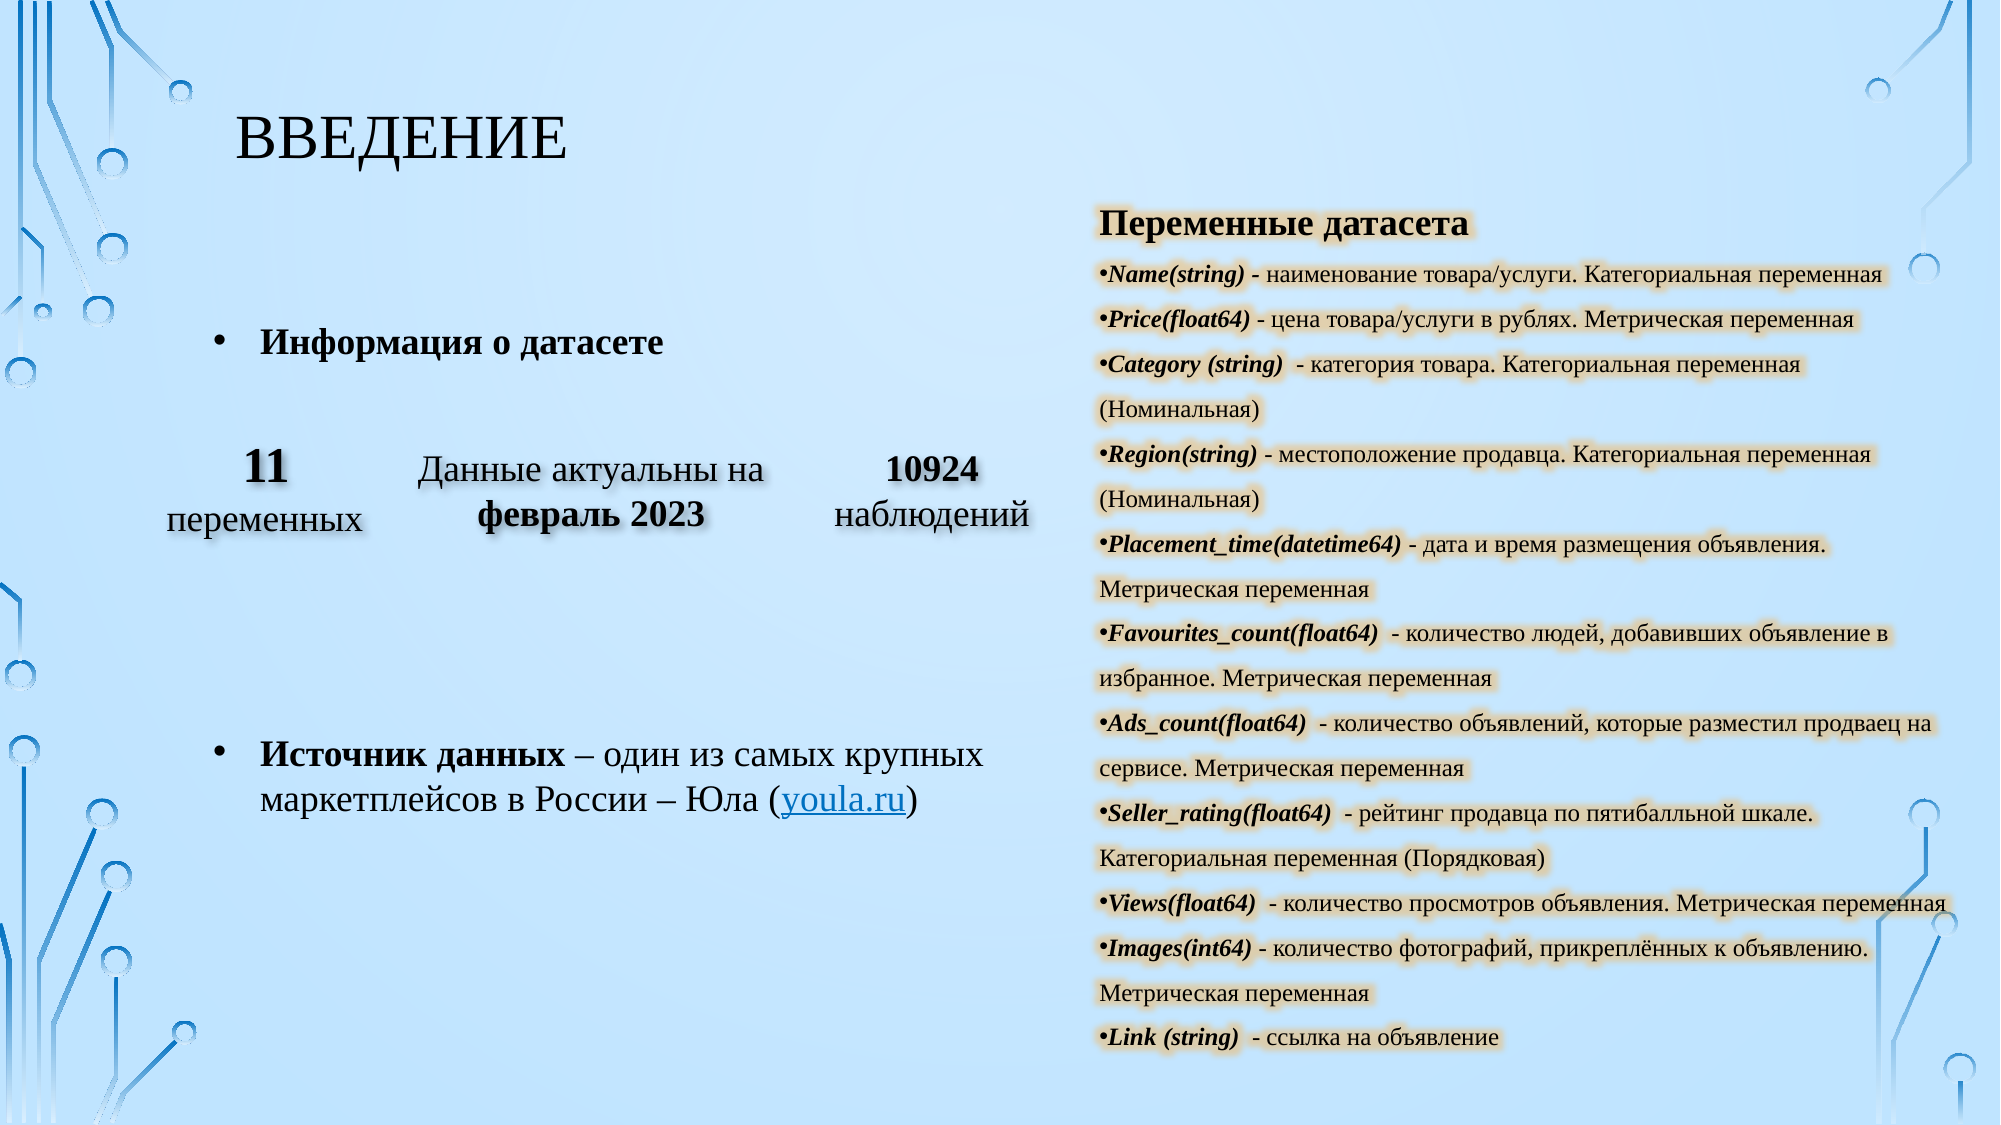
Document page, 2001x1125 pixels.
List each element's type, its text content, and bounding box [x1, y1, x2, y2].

text_box Данные актуальны на февраль 2023 [351, 436, 794, 542]
text_box Источник данных – один из самых крупных маркетплейсов в России – Юла (youla.ru) [198, 721, 1045, 826]
title Введение [220, 95, 1846, 256]
text_box 10924 наблюдений [794, 436, 1070, 542]
text_box Информация о датасете [1079, 162, 1846, 256]
text_box 11 переменных [151, 417, 396, 547]
text_box Переменные датасета Name(string) - наименование товара/услуги. Категориальная переменная Price(float64) - цена товара/услуги в рублях. Метрическая переменная Category (string) - категория товара. Категориальная переменная (Номинальная) Region(string) - местоположение продавца. Категориальная переменная (Номинальная) Placement_time(datetime64) - дата и время размещения объявления. Метрическая переменная Favourites_count(float64) - количество людей, добавивших объявление в избранное. Метрическая переменная Ads_count(float64) - количество объявлений, которые разместил продваец на сервисе. Метрическая переменная Seller_rating(float64) - рейтинг продавца по пятибалльной шкале. Категориальная переменная (Порядковая) Views(float64) - количество просмотров объявления. Метрическая переменная Images(int64) - количество фотографий, прикреплённых к объявлению. Метрическая переменная Link (string) - ссылка на объявление [1084, 168, 1975, 1059]
text_box Информация о датасете [198, 309, 1073, 370]
